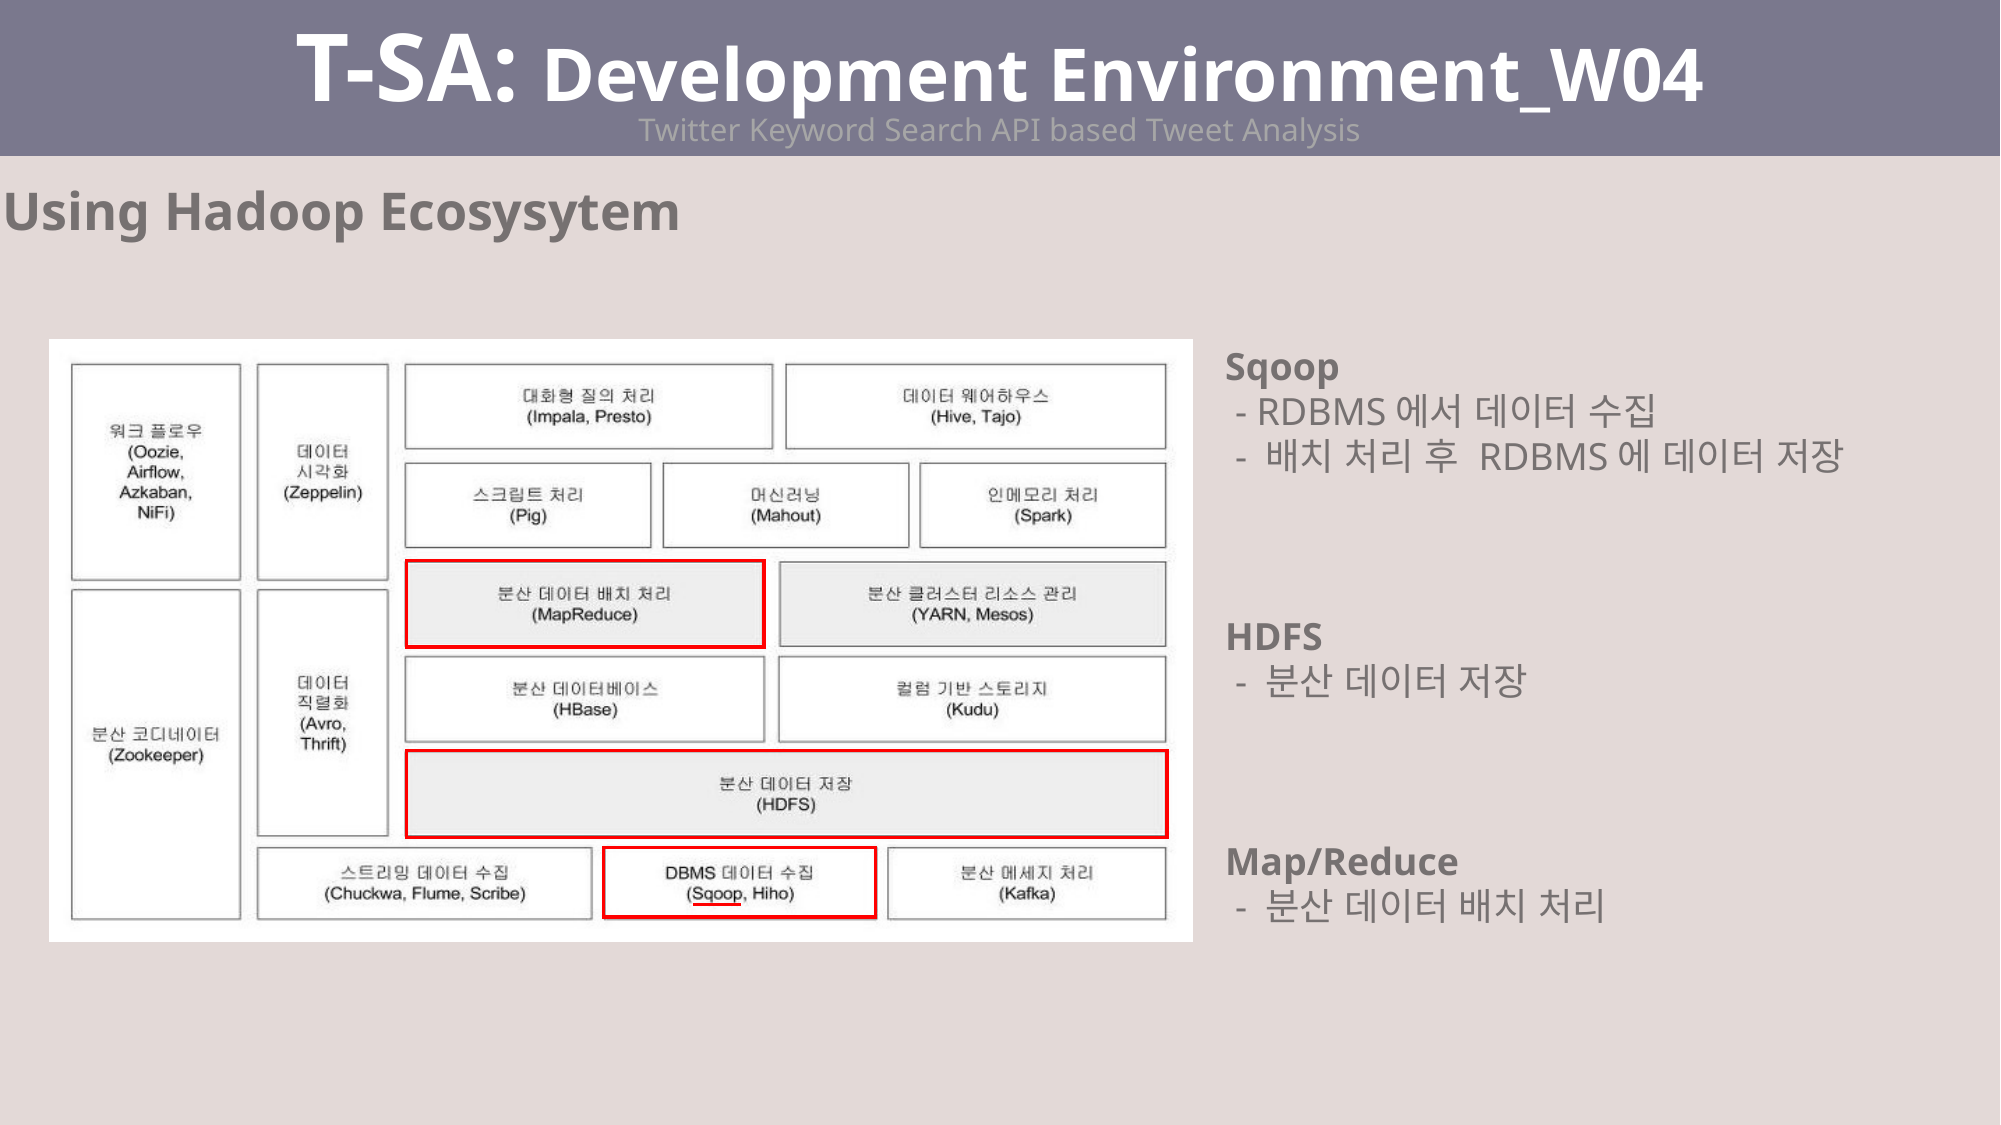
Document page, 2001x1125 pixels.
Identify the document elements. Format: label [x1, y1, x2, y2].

text_box [0, 0, 2000, 1125]
